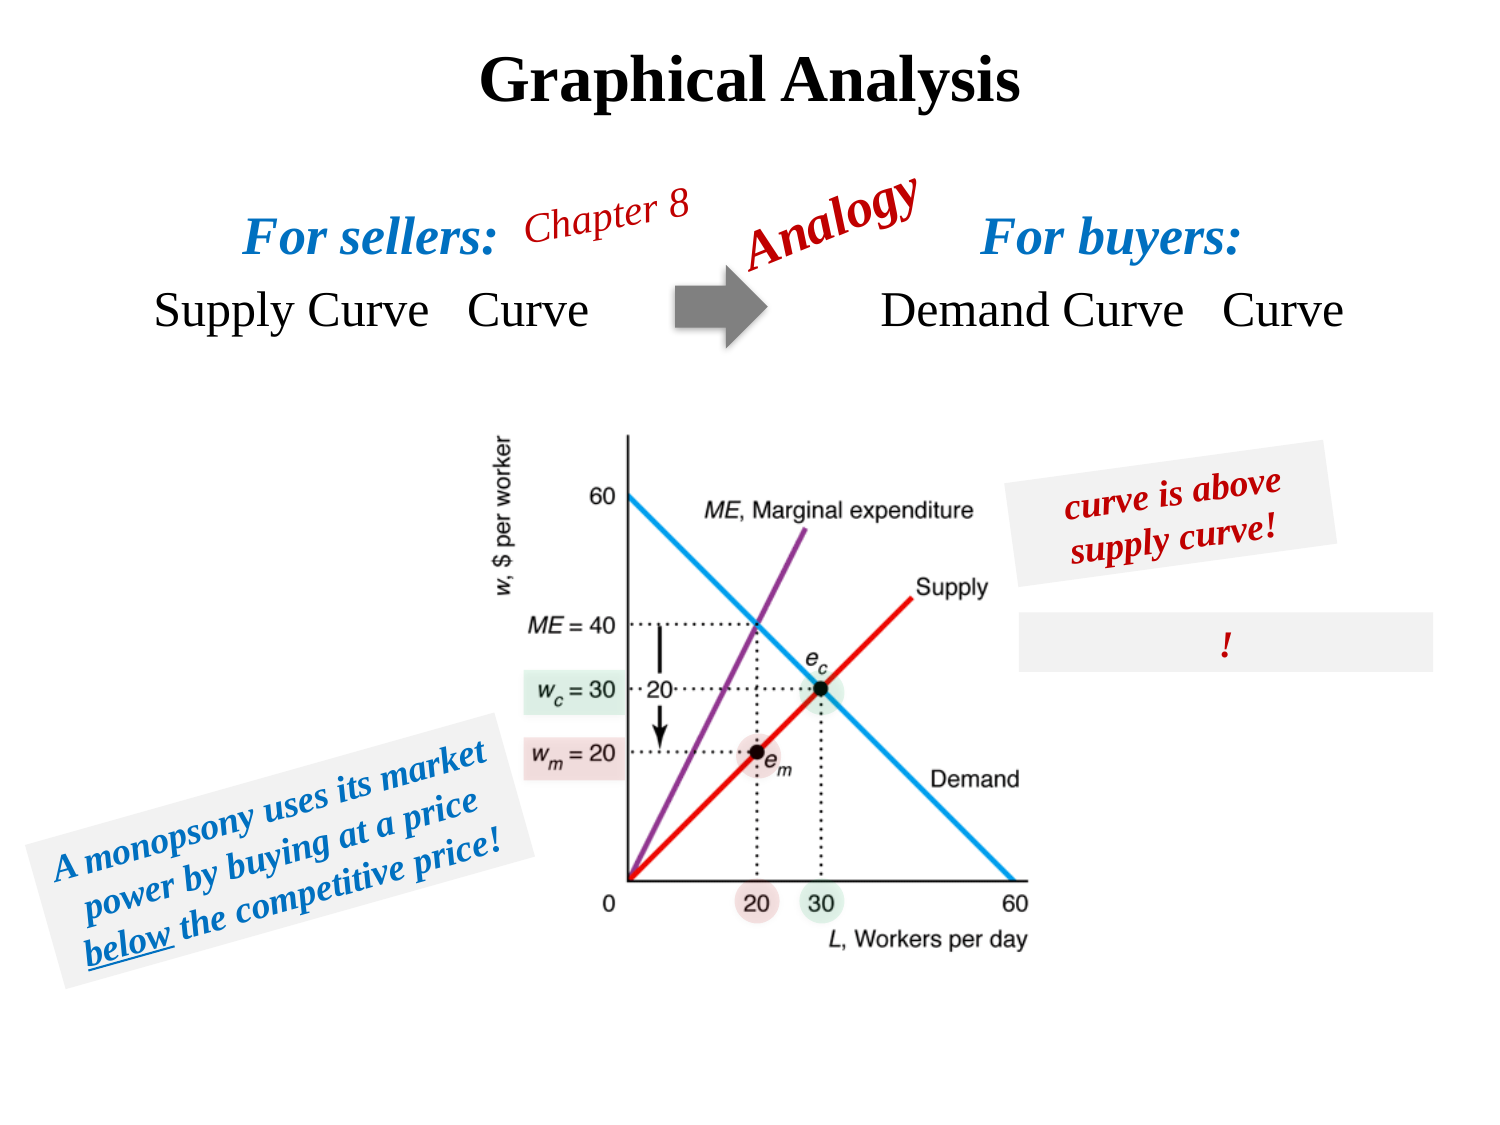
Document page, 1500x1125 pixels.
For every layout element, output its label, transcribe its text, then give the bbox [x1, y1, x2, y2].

title Graphical Analysis [49, 0, 1451, 151]
text_box [674, 264, 769, 350]
text_box A monopsony uses its market power by buying at a price below the competitive price! [24, 721, 462, 990]
picture [468, 424, 1038, 961]
text_box Analogy [713, 136, 950, 290]
text_box Chapter 8 [492, 161, 719, 265]
text_box For sellers: [221, 193, 521, 273]
text_box For buyers: [963, 193, 1262, 273]
